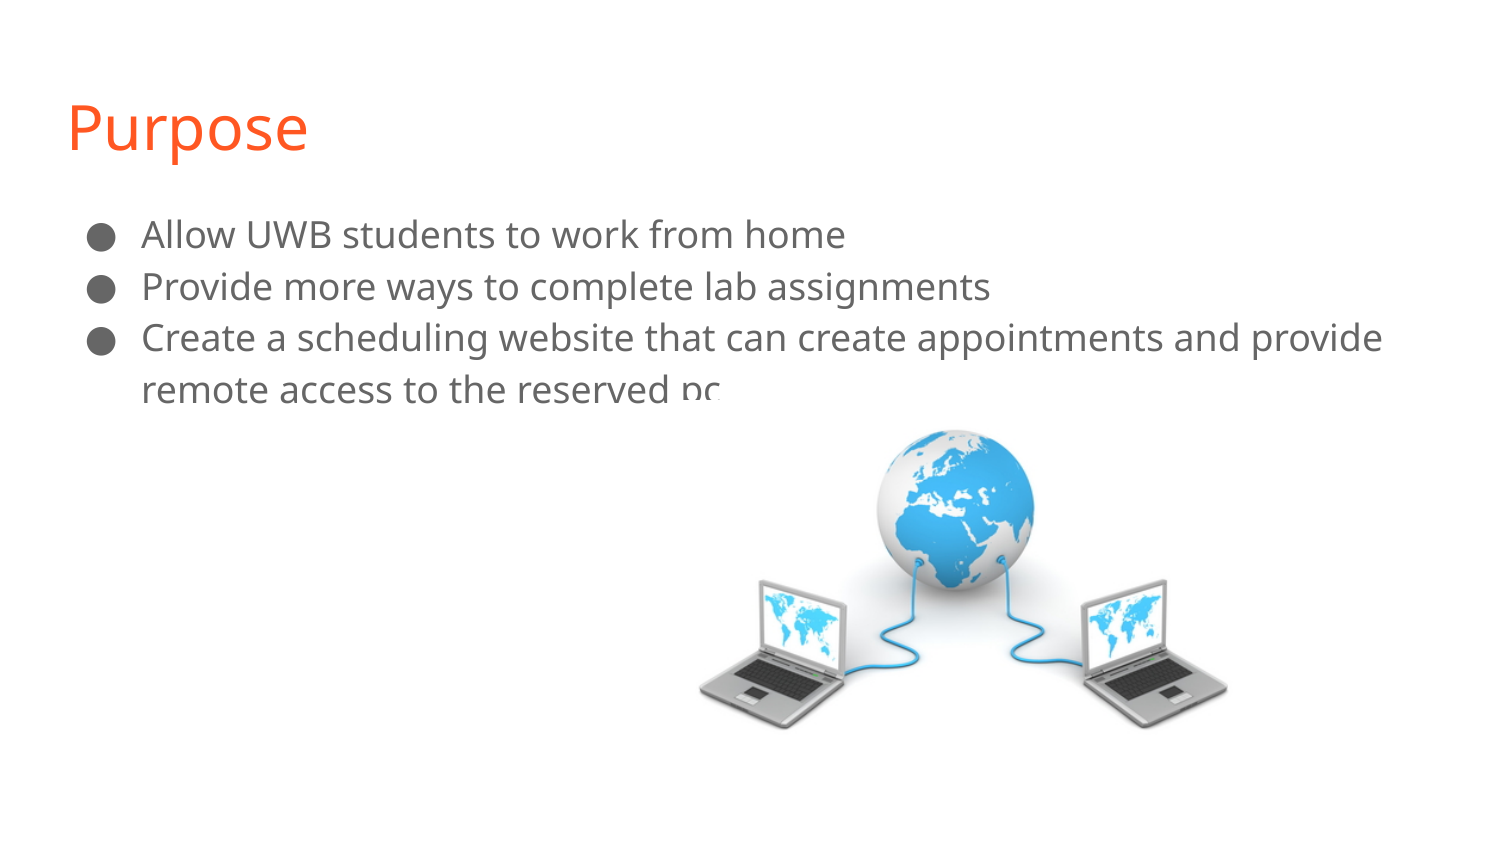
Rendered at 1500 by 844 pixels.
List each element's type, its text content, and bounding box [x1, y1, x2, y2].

title Purpose [51, 72, 1449, 167]
picture [675, 400, 1247, 782]
list Allow UWB students to work from home Provide more ways to complete lab assignments Create a scheduling website that can create appointments and provide remote access to the reserved pc [51, 189, 1449, 750]
